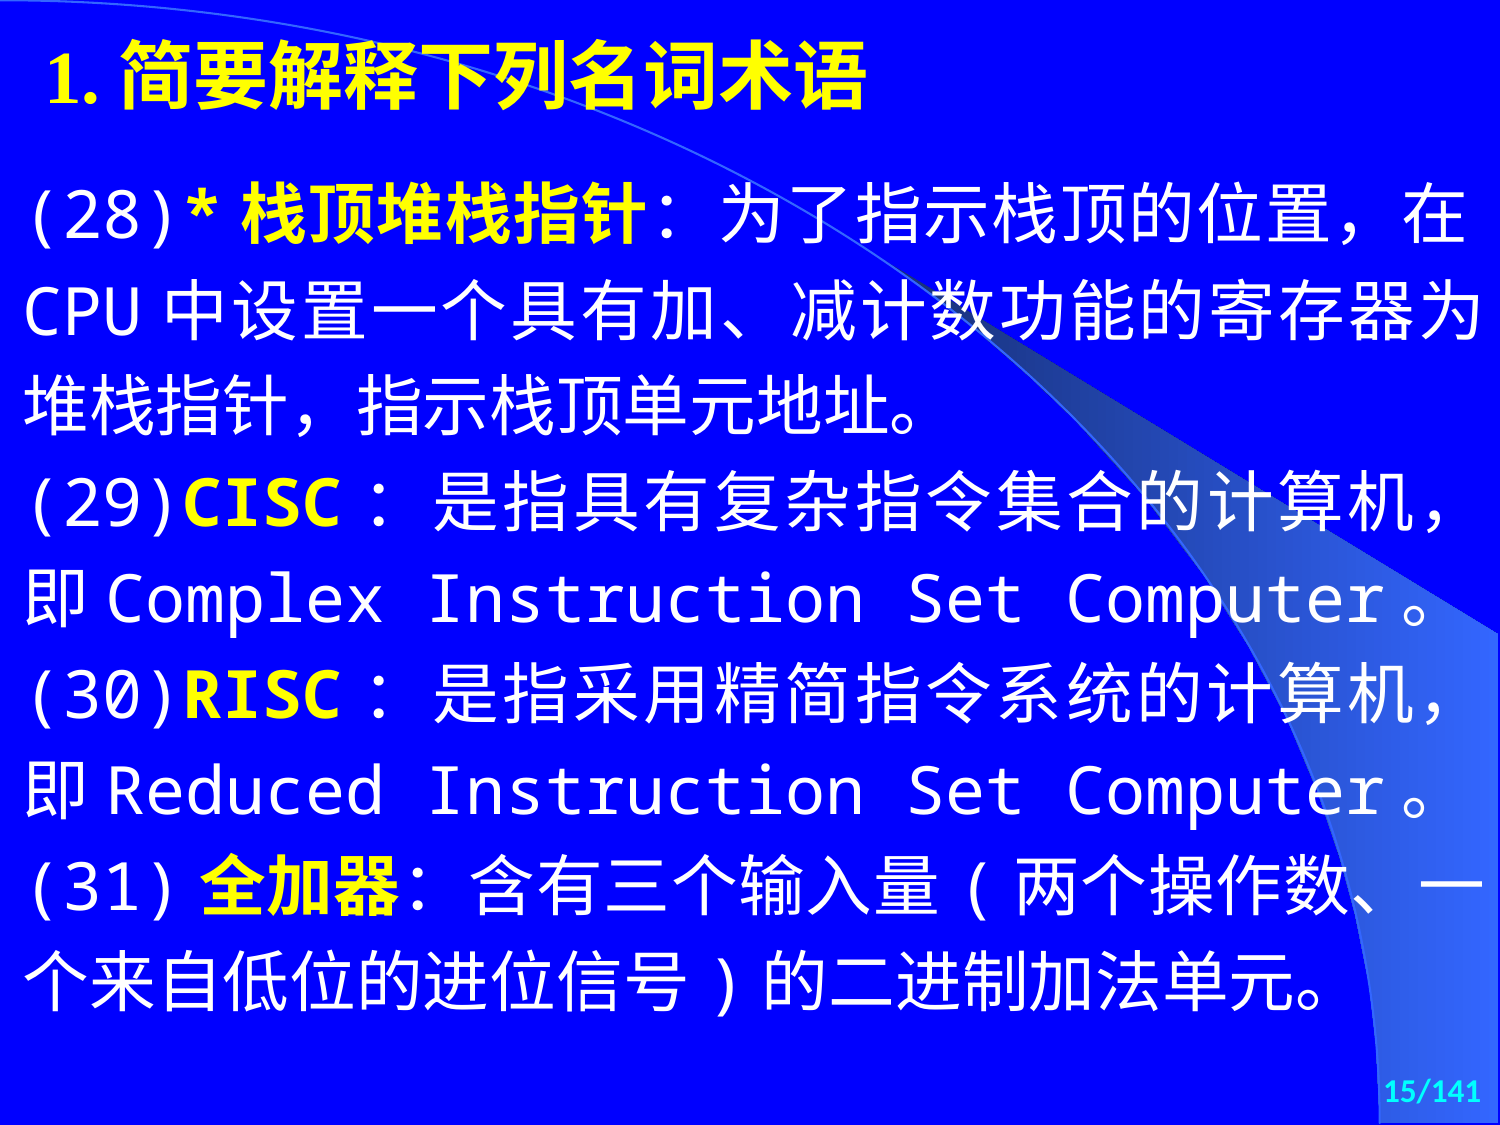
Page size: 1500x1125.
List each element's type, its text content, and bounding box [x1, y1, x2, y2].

text_box (28)*栈顶堆栈指针：为了指示栈顶的位置，在CPU中设置一个具有加、减计数功能的寄存器为堆栈指针，指示栈顶单元地址。 (29)CISC：是指具有复杂指令集合的计算机，即Complex Instruction Set Computer。 (30)RISC：是指采用精简指令系统的计算机，即Reduced Instruction Set Computer。 (31)全加器：含有三个输入量(两个操作数、一个来自低位的进位信号)的二进制加法单元。 [7, 148, 1500, 1027]
slide_number 15/141 [1318, 1061, 1497, 1121]
text_box 1.简要解释下列名词术语 [29, 2, 892, 126]
